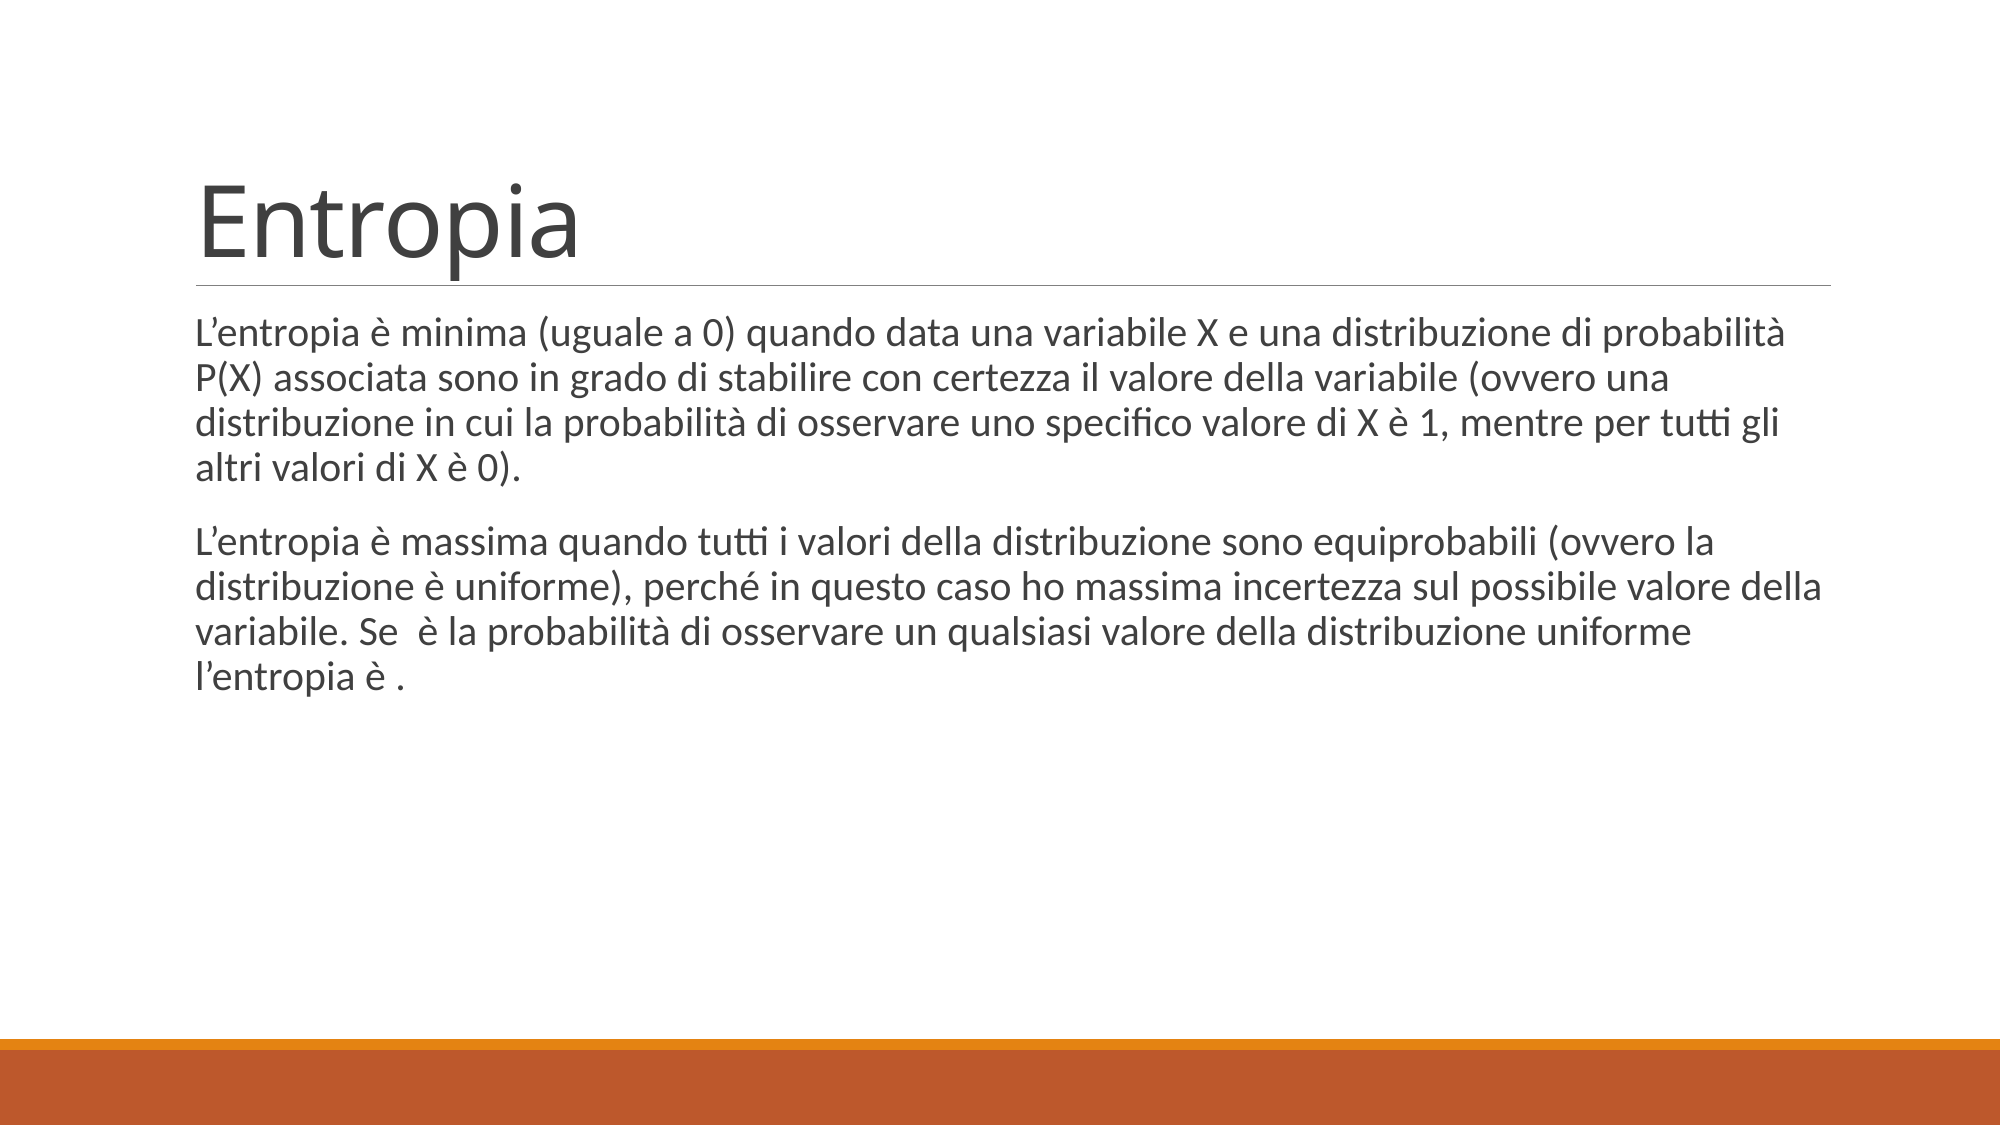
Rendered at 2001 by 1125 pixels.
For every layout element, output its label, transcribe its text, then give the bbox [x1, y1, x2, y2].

title Entropia [180, 47, 1830, 285]
